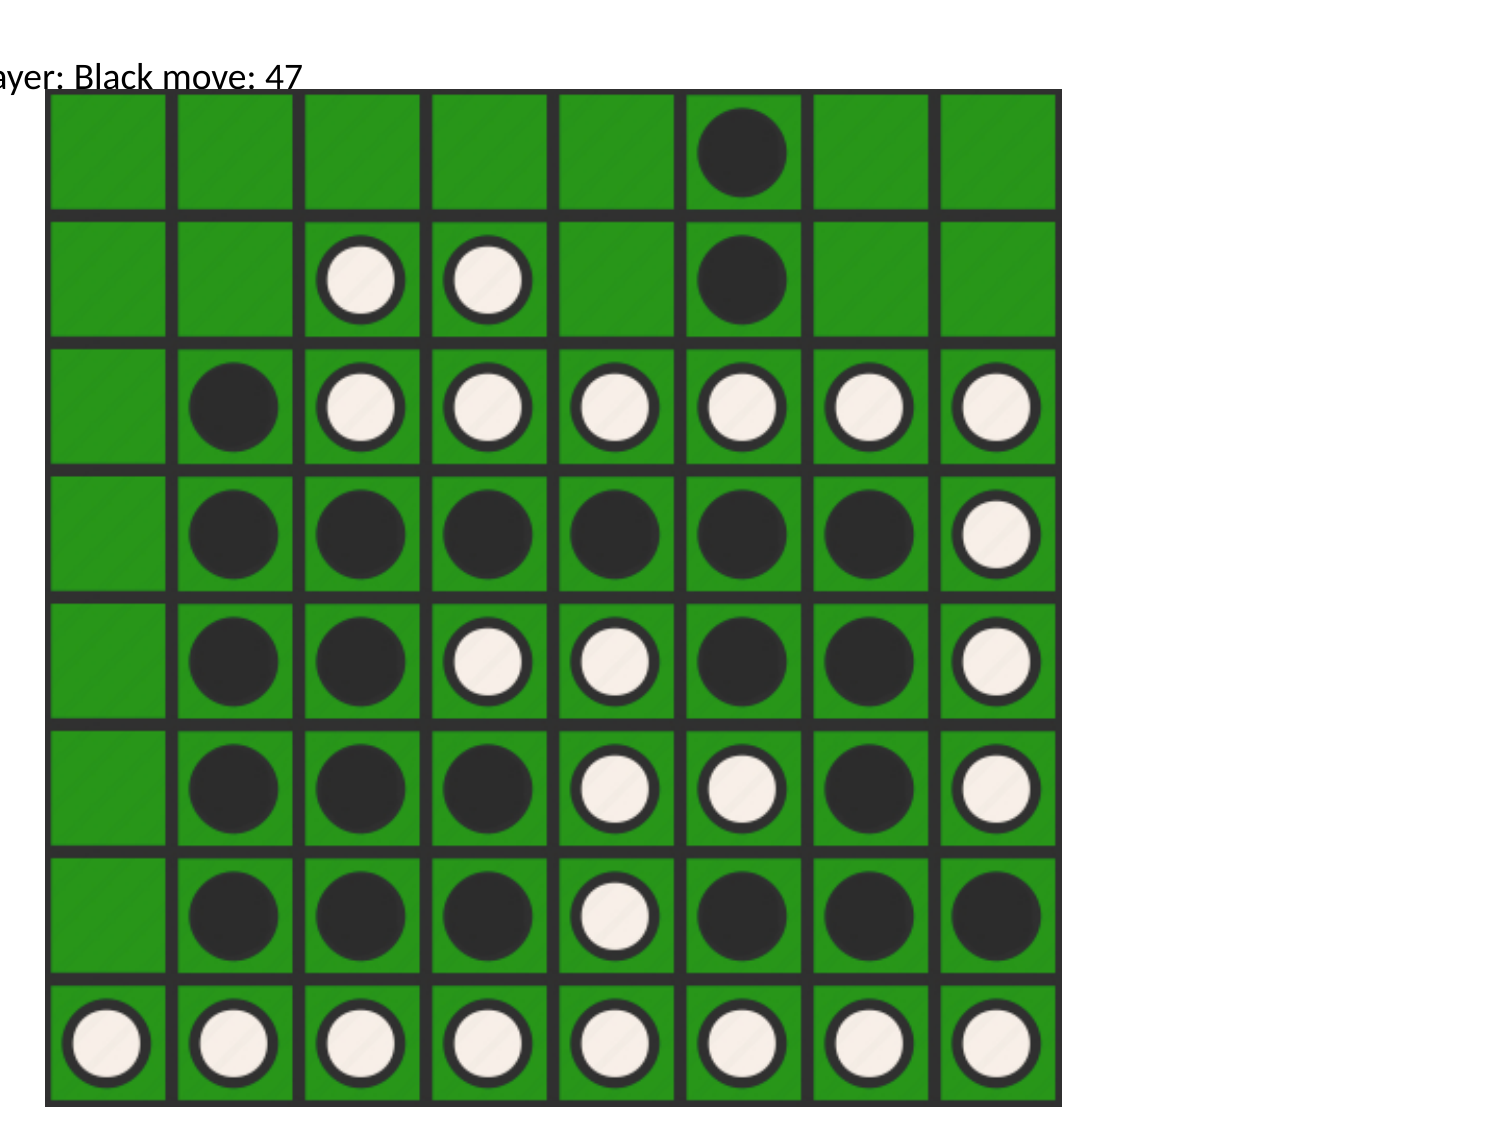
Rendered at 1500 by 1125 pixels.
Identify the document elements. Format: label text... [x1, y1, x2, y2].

text_box turn: 43 player: Black move: 47 [0, 44, 319, 105]
picture [44, 89, 1062, 1107]
